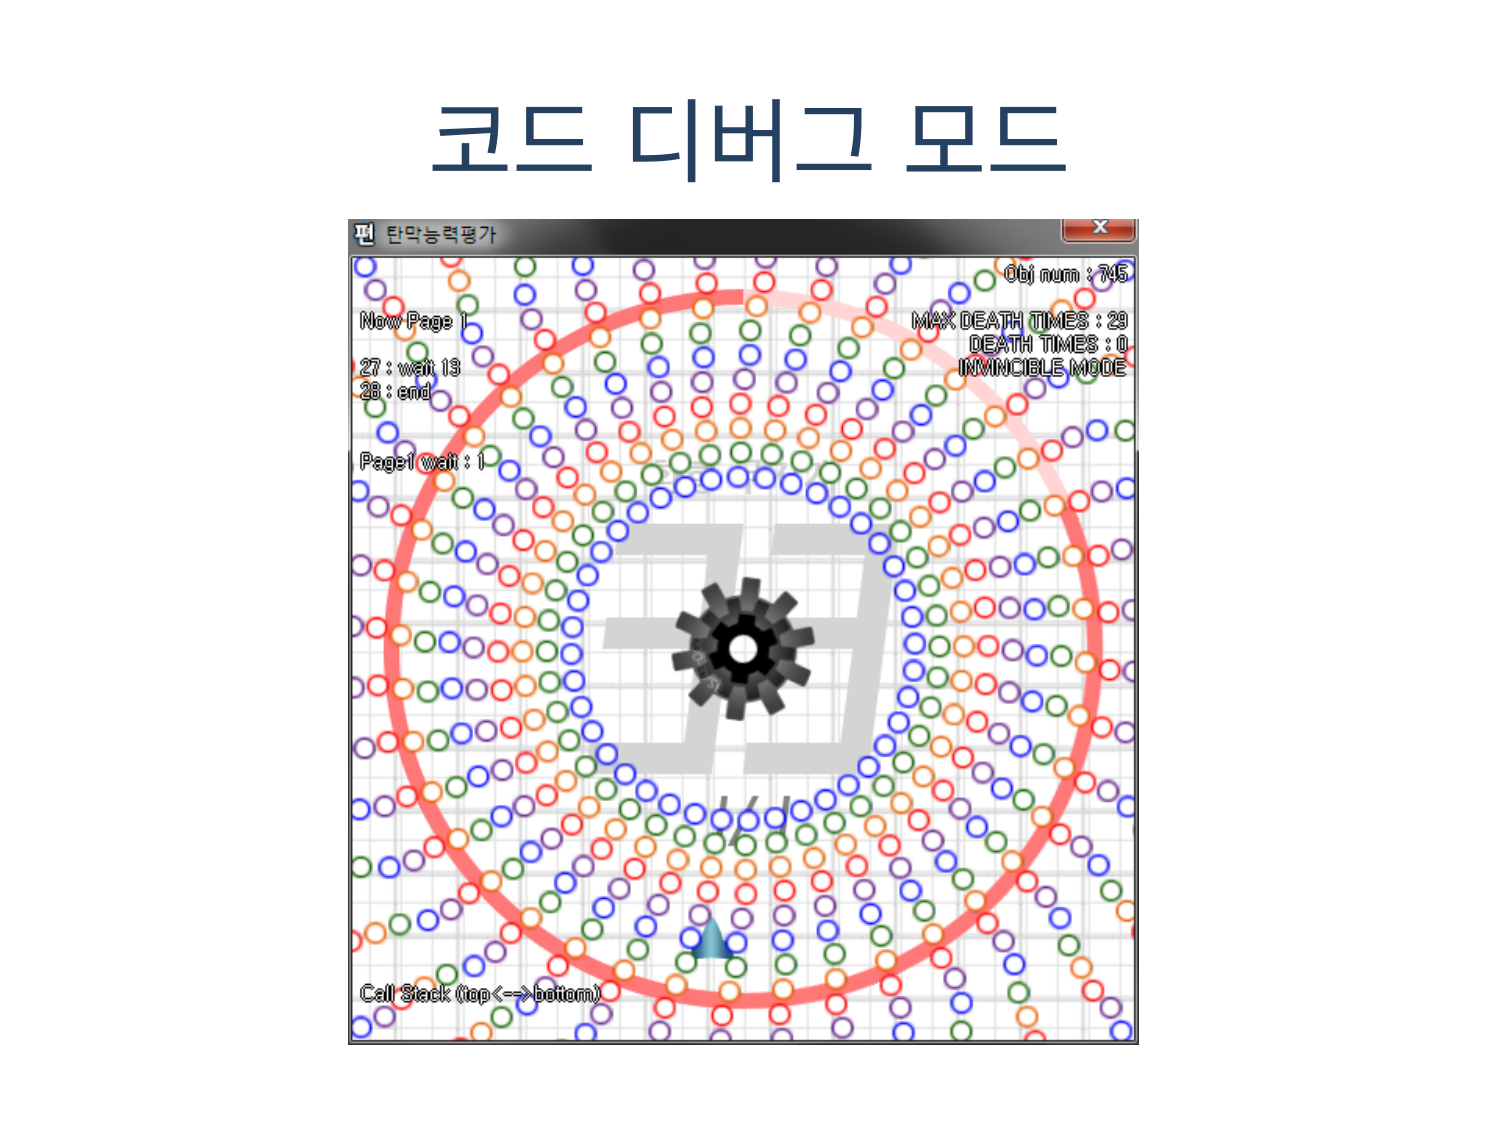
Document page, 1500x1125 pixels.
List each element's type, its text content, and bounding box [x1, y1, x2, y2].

title 코드 디버그 모드 [75, 45, 1425, 233]
picture [348, 219, 1140, 1046]
